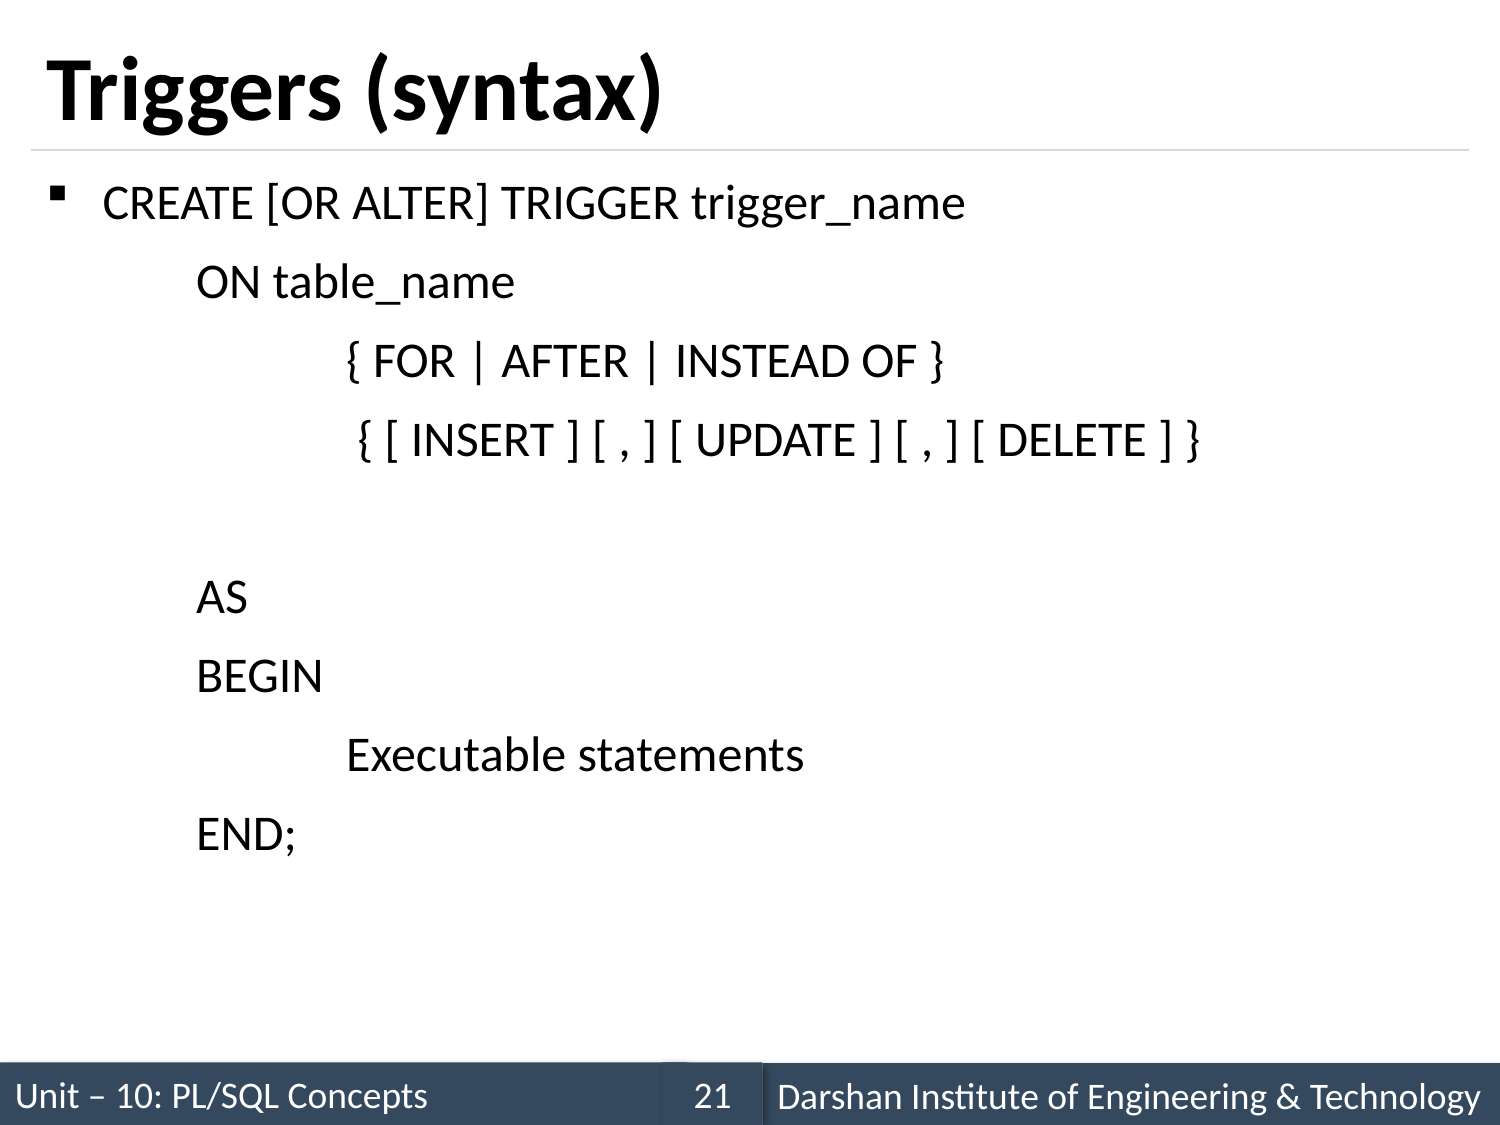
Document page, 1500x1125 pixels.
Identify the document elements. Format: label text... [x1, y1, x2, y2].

list CREATE [OR ALTER] TRIGGER trigger_name ON table_name { FOR | AFTER | INSTEAD OF } { [ INSERT ] [ , ] [ UPDATE ] [ , ] [ DELETE ] } AS BEGIN Executable statements END; [31, 162, 1469, 1038]
title Triggers (syntax) [31, 17, 1469, 150]
